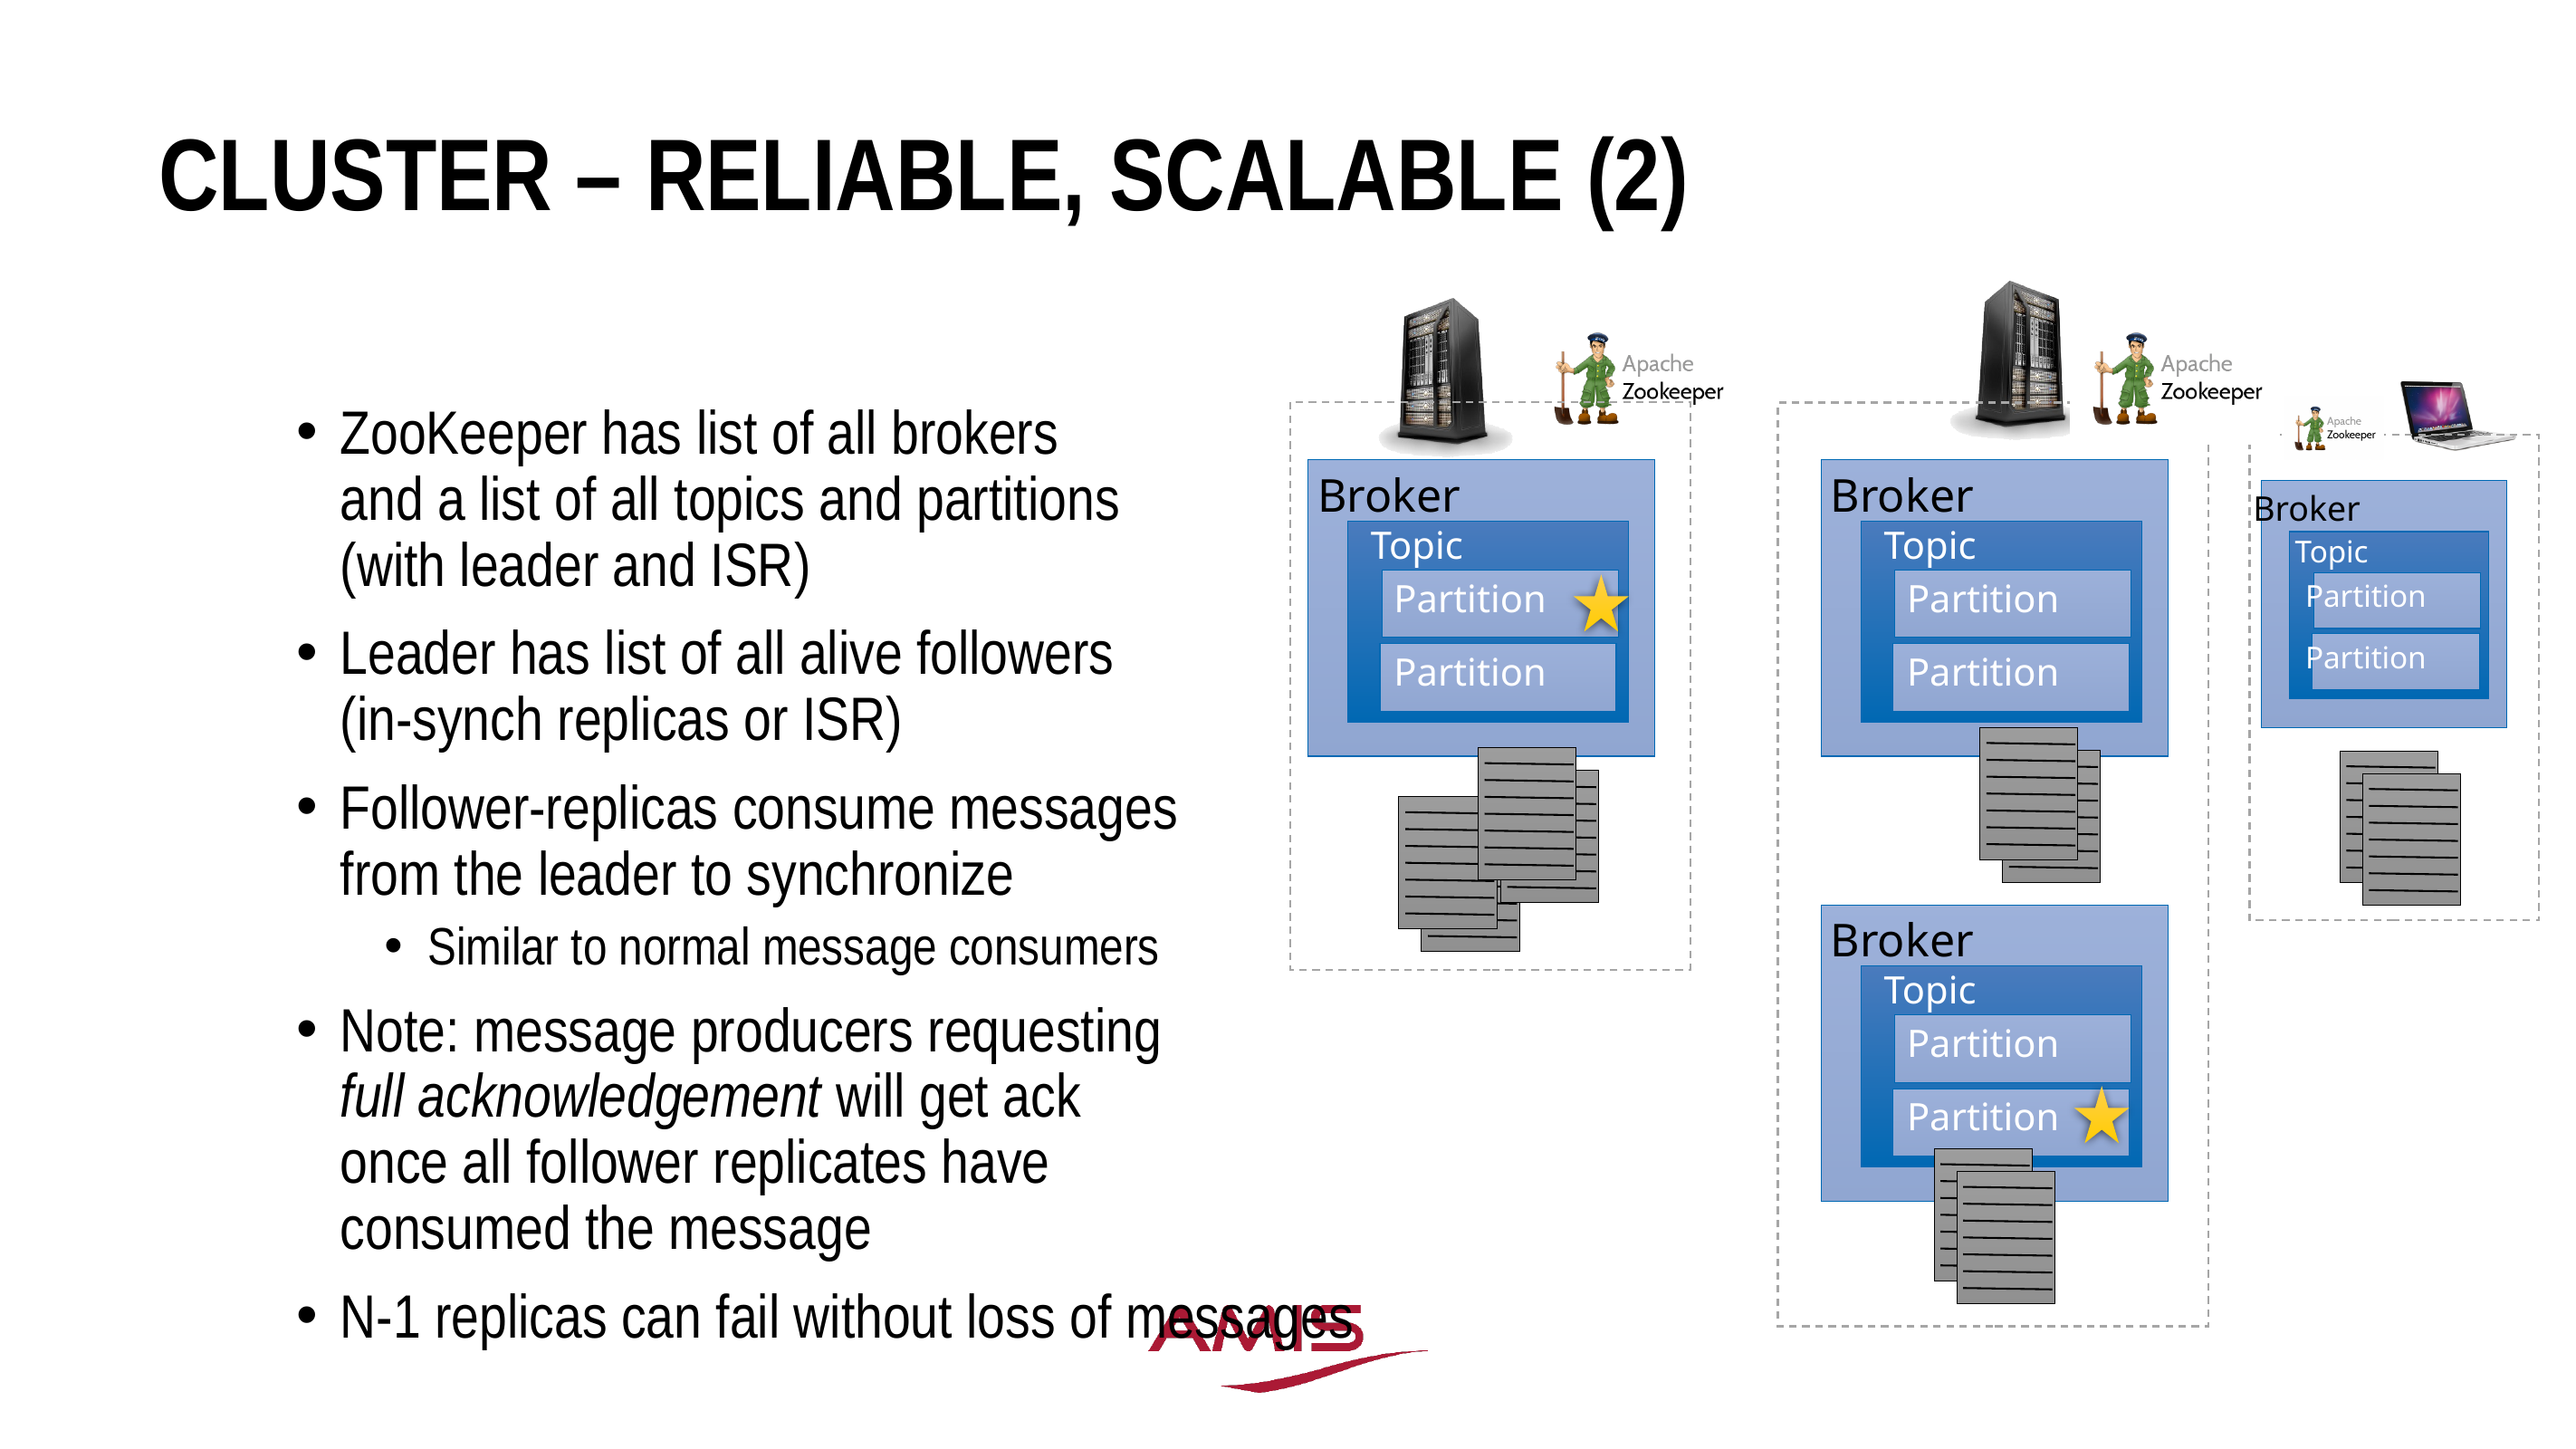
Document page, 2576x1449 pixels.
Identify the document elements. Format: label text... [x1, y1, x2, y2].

text_box [1776, 401, 2209, 1328]
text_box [1979, 727, 2078, 860]
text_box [1478, 747, 1576, 880]
picture [2284, 396, 2384, 460]
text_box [2340, 751, 2438, 883]
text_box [1934, 1148, 2033, 1281]
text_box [1398, 796, 1498, 929]
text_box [1500, 770, 1599, 903]
text_box [1573, 574, 1629, 632]
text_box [1957, 1171, 2055, 1304]
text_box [2261, 480, 2507, 728]
picture [1361, 293, 1741, 464]
title Cluster – reliable, scalable (2) [145, 125, 2059, 326]
picture [1930, 275, 2280, 446]
picture [1148, 1363, 1428, 1393]
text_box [2002, 750, 2101, 883]
list ZooKeeper has list of all brokers and a list of all topics and partitions (with leader and ISR) Leader has list of all alive followers (in-synch replicas or ISR) Follower-replicas consume messages from the leader to synchronize Similar to normal message consumers Note: message producers requesting full acknowledgement will get ack once all follower replicates have consumed the message N-1 replicas can fail without loss of messages [282, 394, 2059, 1363]
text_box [1421, 880, 1520, 952]
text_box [2362, 773, 2461, 906]
text_box [1289, 401, 1691, 971]
text_box [2248, 434, 2540, 921]
picture [2399, 350, 2517, 481]
text_box [2073, 1086, 2130, 1144]
